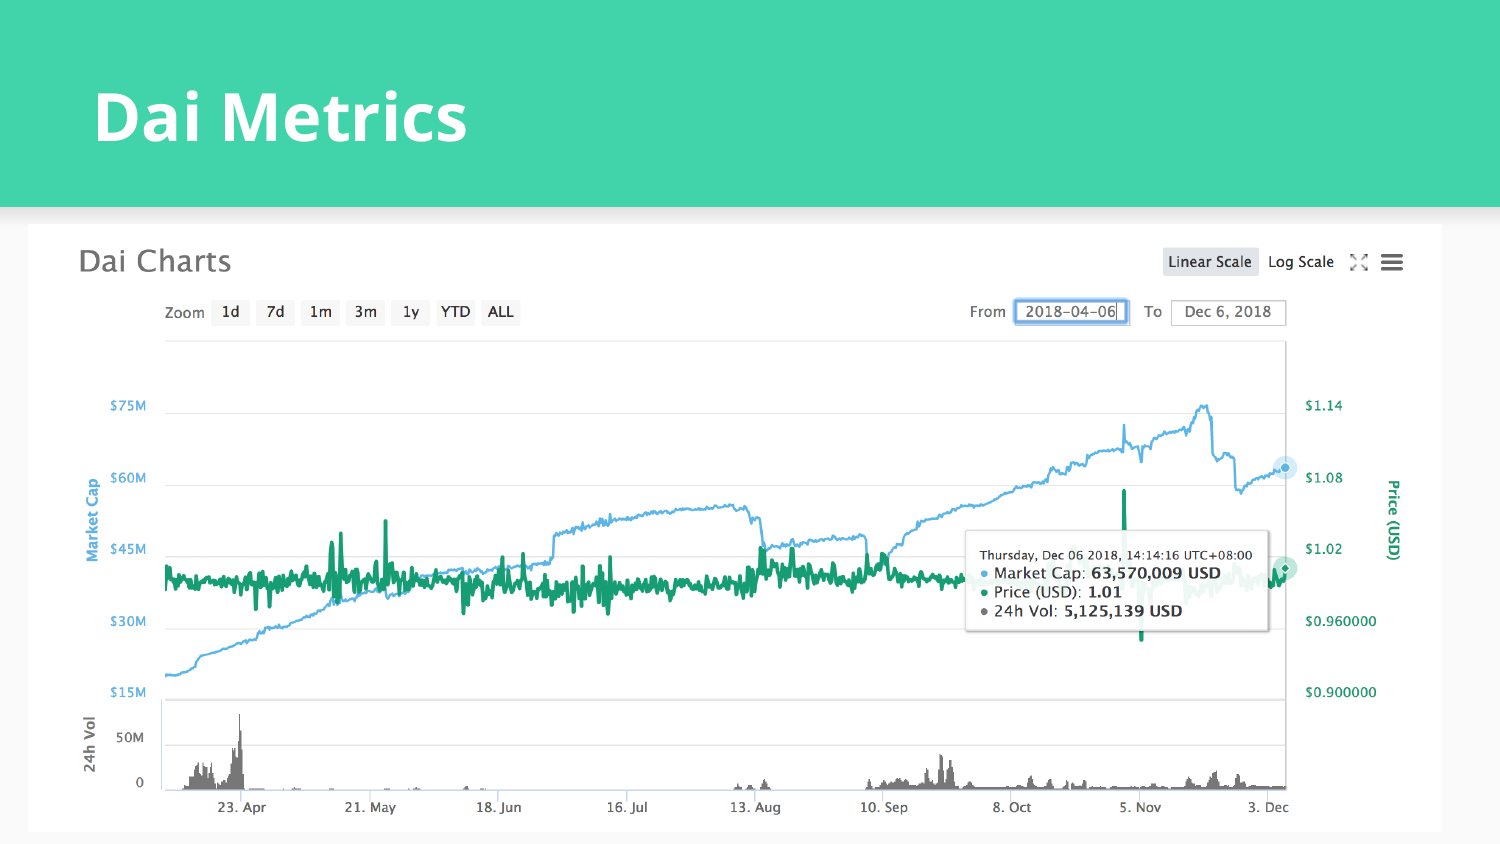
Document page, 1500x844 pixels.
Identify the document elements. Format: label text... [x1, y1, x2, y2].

picture [27, 224, 1442, 832]
title Dai Metrics [77, 44, 1427, 171]
